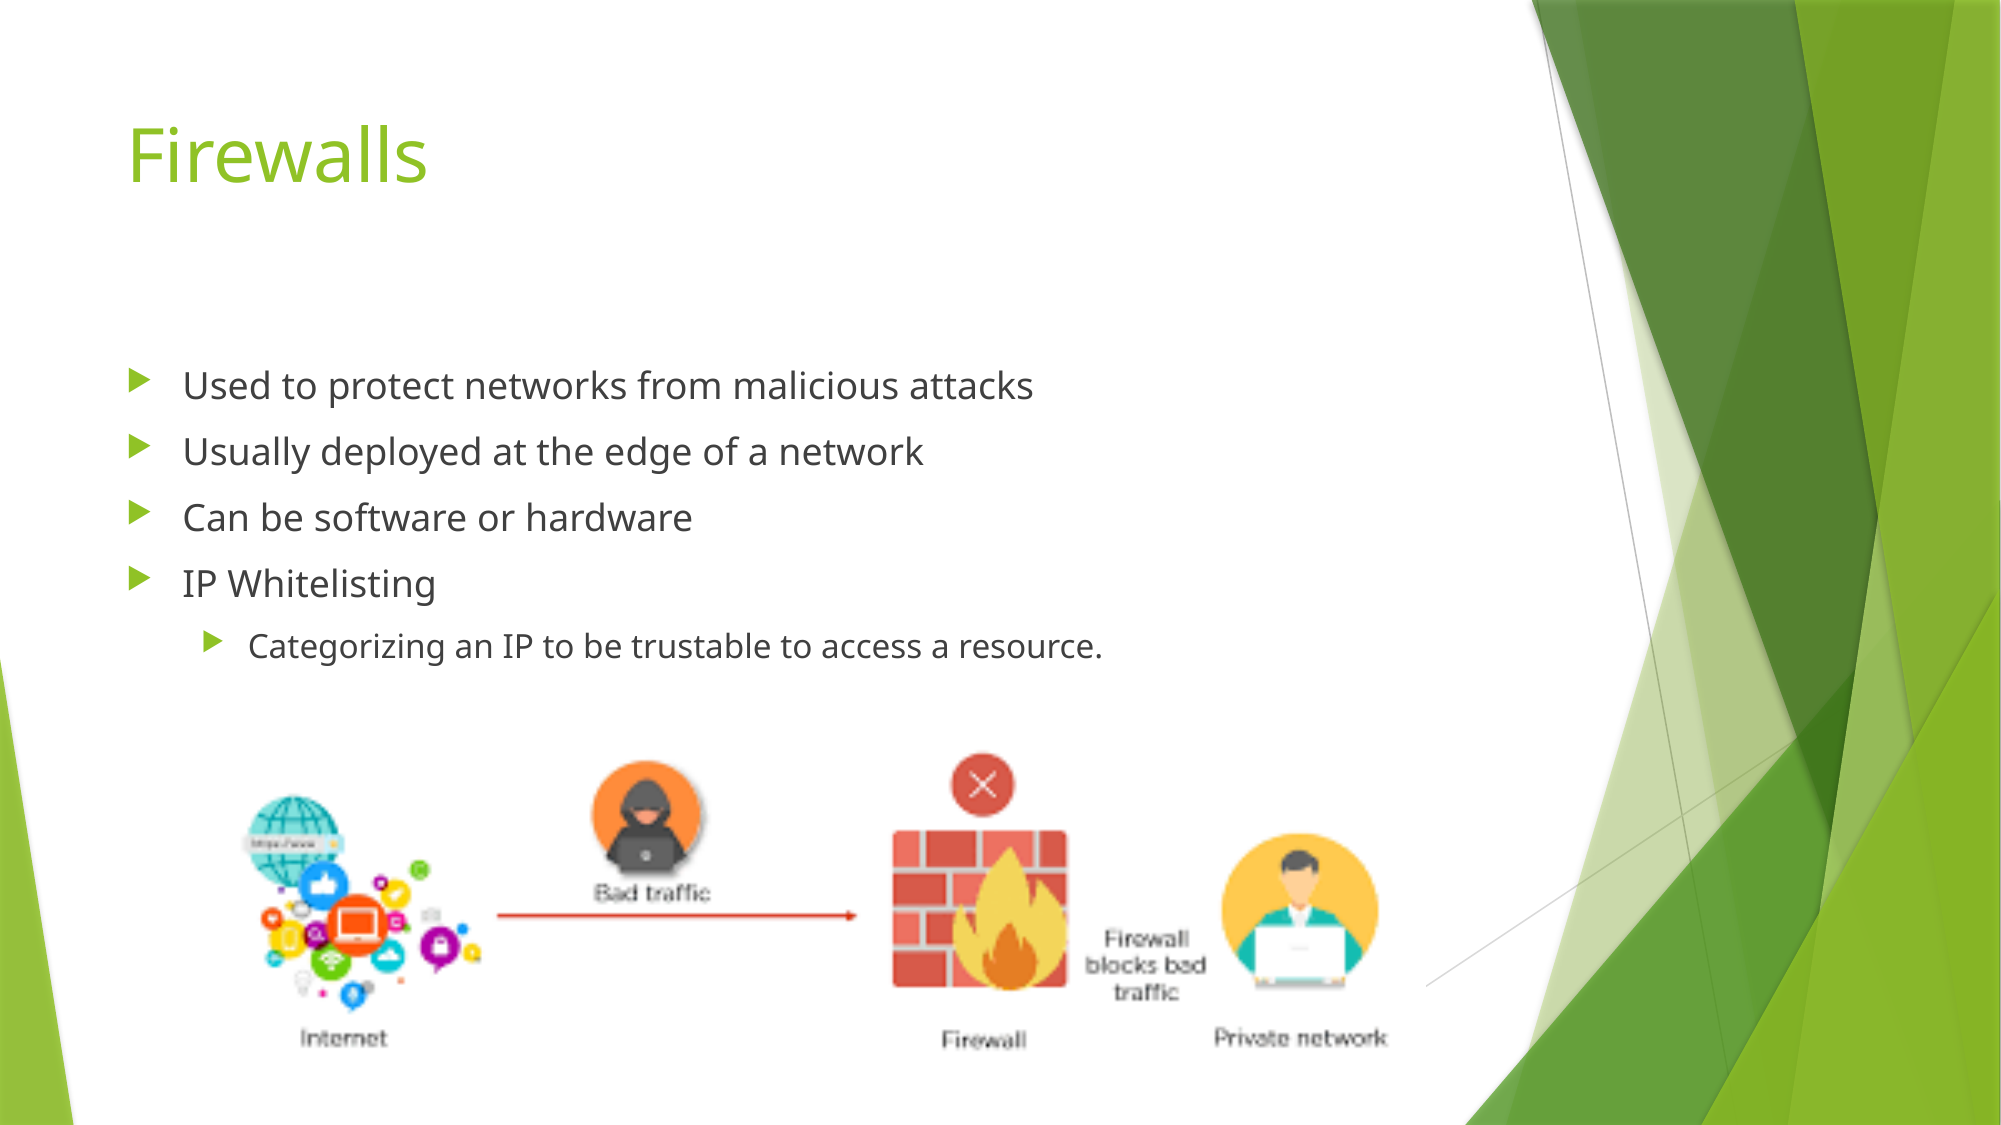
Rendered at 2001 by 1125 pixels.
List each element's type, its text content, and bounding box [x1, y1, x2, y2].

title Firewalls [111, 99, 1522, 317]
list Used to protect networks from malicious attacks Usually deployed at the edge of a network Can be software or hardware IP Whitelisting Categorizing an IP to be trustable to access a resource. [111, 354, 1522, 992]
picture [206, 672, 1427, 1125]
